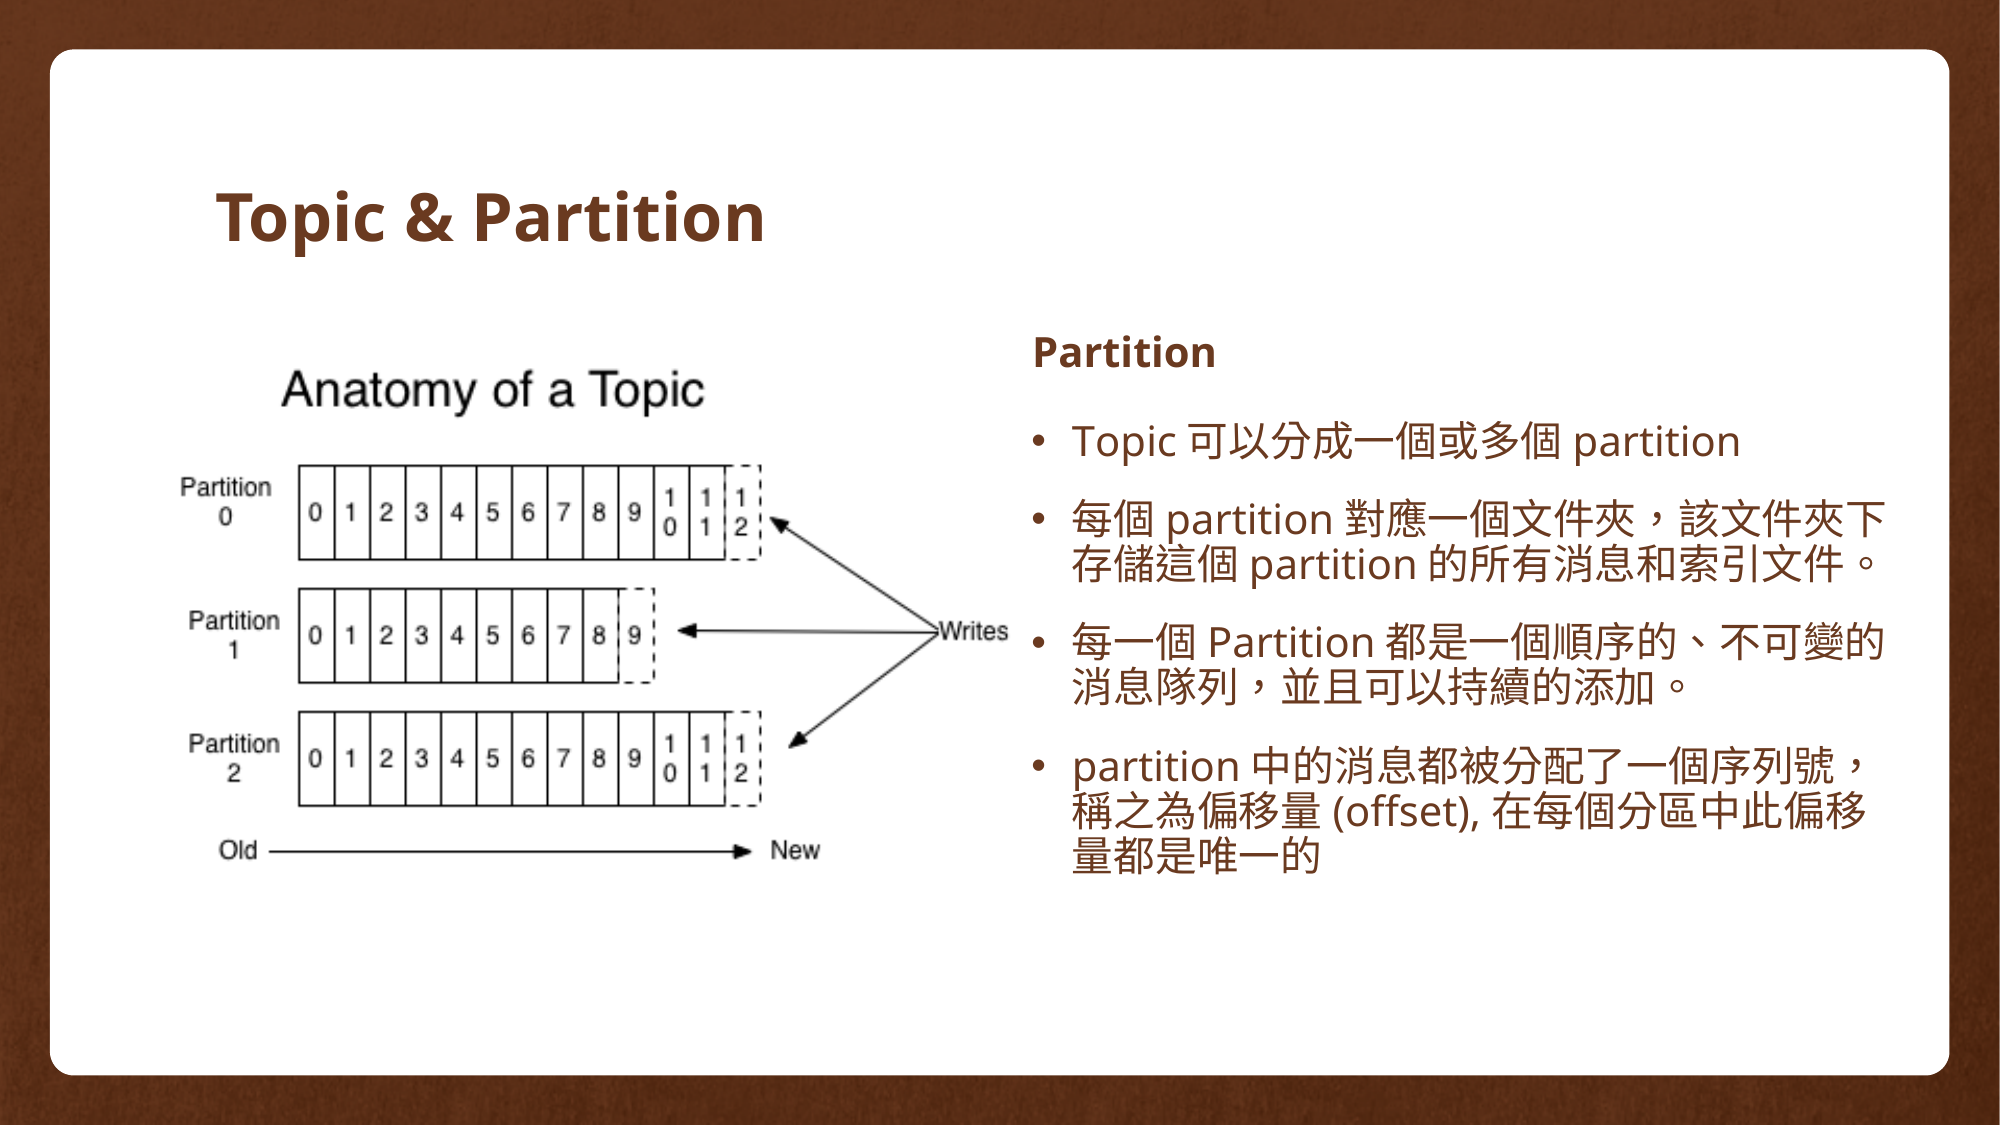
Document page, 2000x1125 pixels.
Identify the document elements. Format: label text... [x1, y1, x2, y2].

list Partition [1017, 295, 1800, 412]
list Topic可以分成一個或多個partition 每個partition對應一個文件夾，該文件夾下存儲這個partition的所有消息和索引文件。 每一個Partition都是一個順序的、不可變的消息隊列，並且可以持續的添加。 partition中的消息都被分配了一個序列號，稱之為偏移量(offset),在每個分區中此偏移量都是唯一的 [1016, 412, 1922, 996]
picture [160, 337, 1029, 895]
title Topic & Partition [199, 70, 1800, 263]
